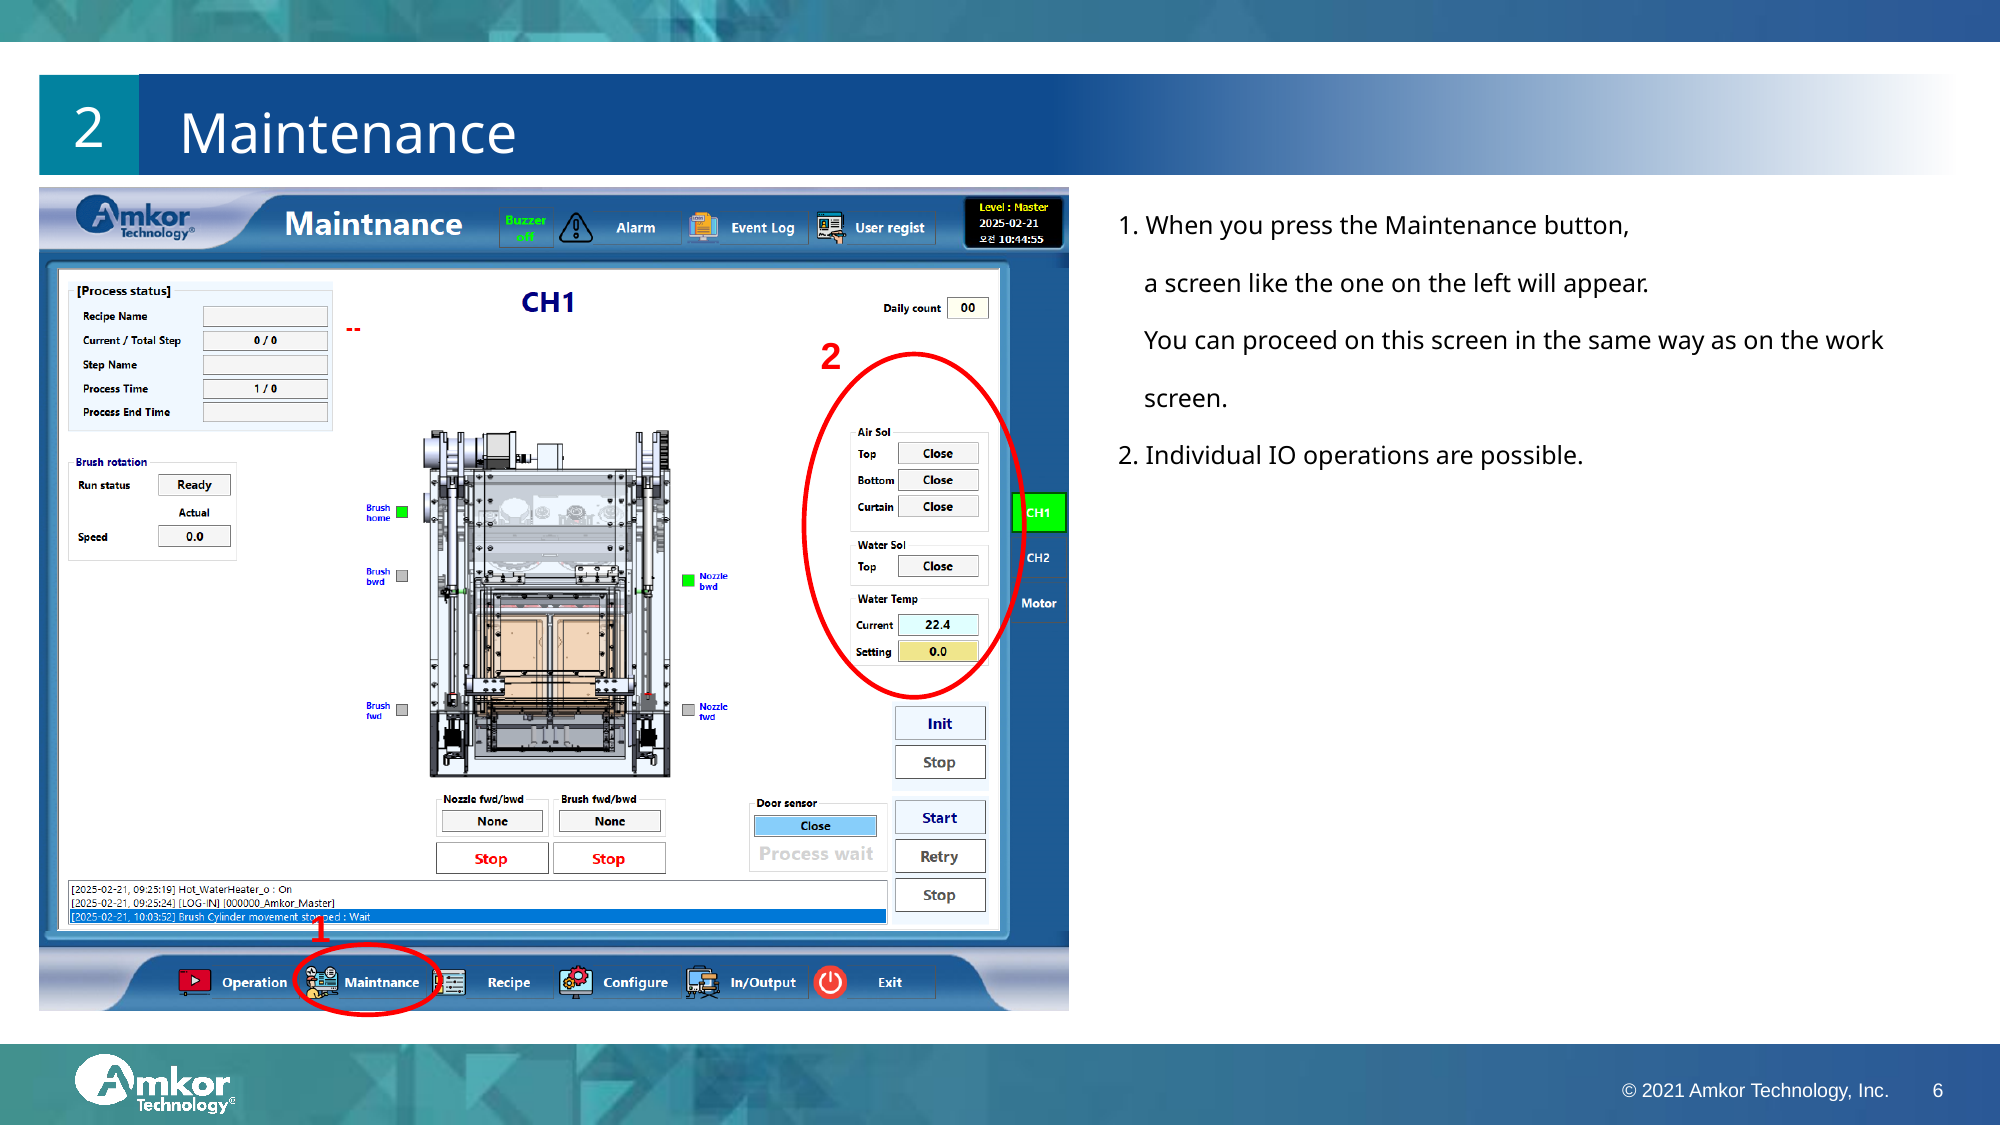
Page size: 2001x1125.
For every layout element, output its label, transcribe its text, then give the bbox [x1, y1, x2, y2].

text_box 2 [39, 74, 139, 175]
text_box 1. When you press the Maintenance button, a screen like the one on the left will appear. You can proceed on this screen in the same way as on the work screen. 2. Individual IO operations are possible. [1103, 187, 1953, 1033]
text_box [330, 1011, 405, 1016]
picture [39, 187, 1069, 1011]
picture [0, 1044, 2000, 1125]
picture [0, 0, 2000, 42]
text_box Maintenance [139, 74, 1958, 175]
